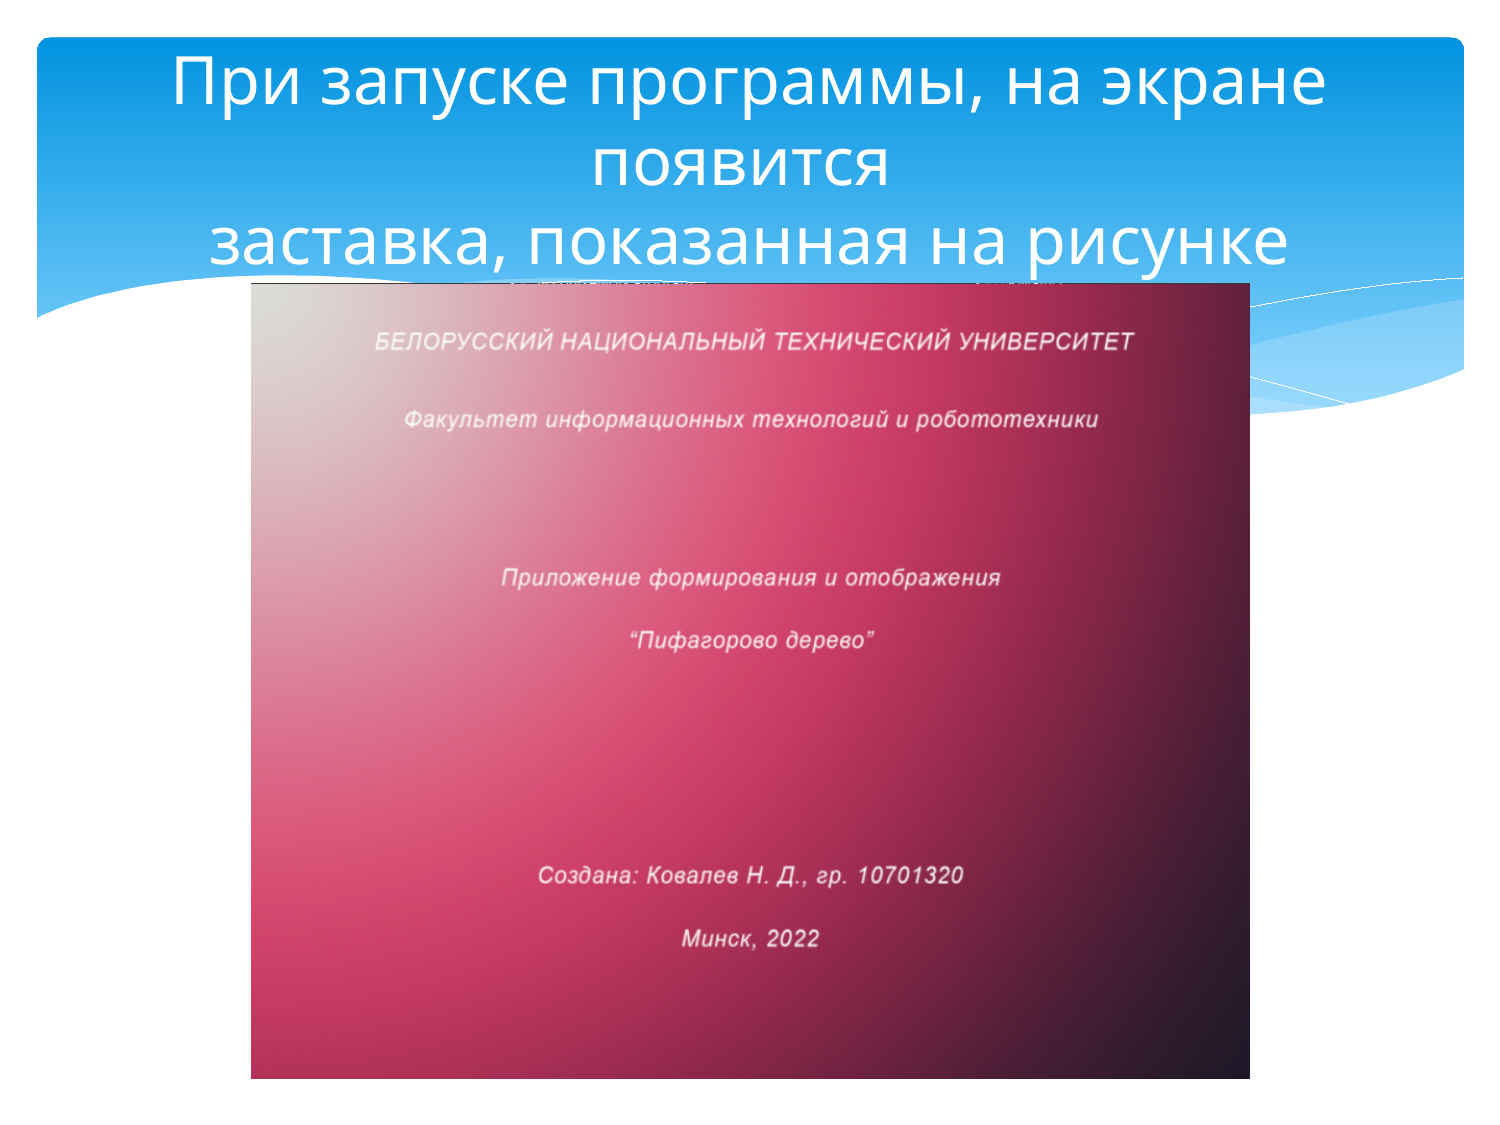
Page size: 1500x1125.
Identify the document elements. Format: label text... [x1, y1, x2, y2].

picture [251, 283, 1250, 1079]
title При запуске программы, на экране появится заставка, показанная на рисунке [75, 55, 1425, 261]
